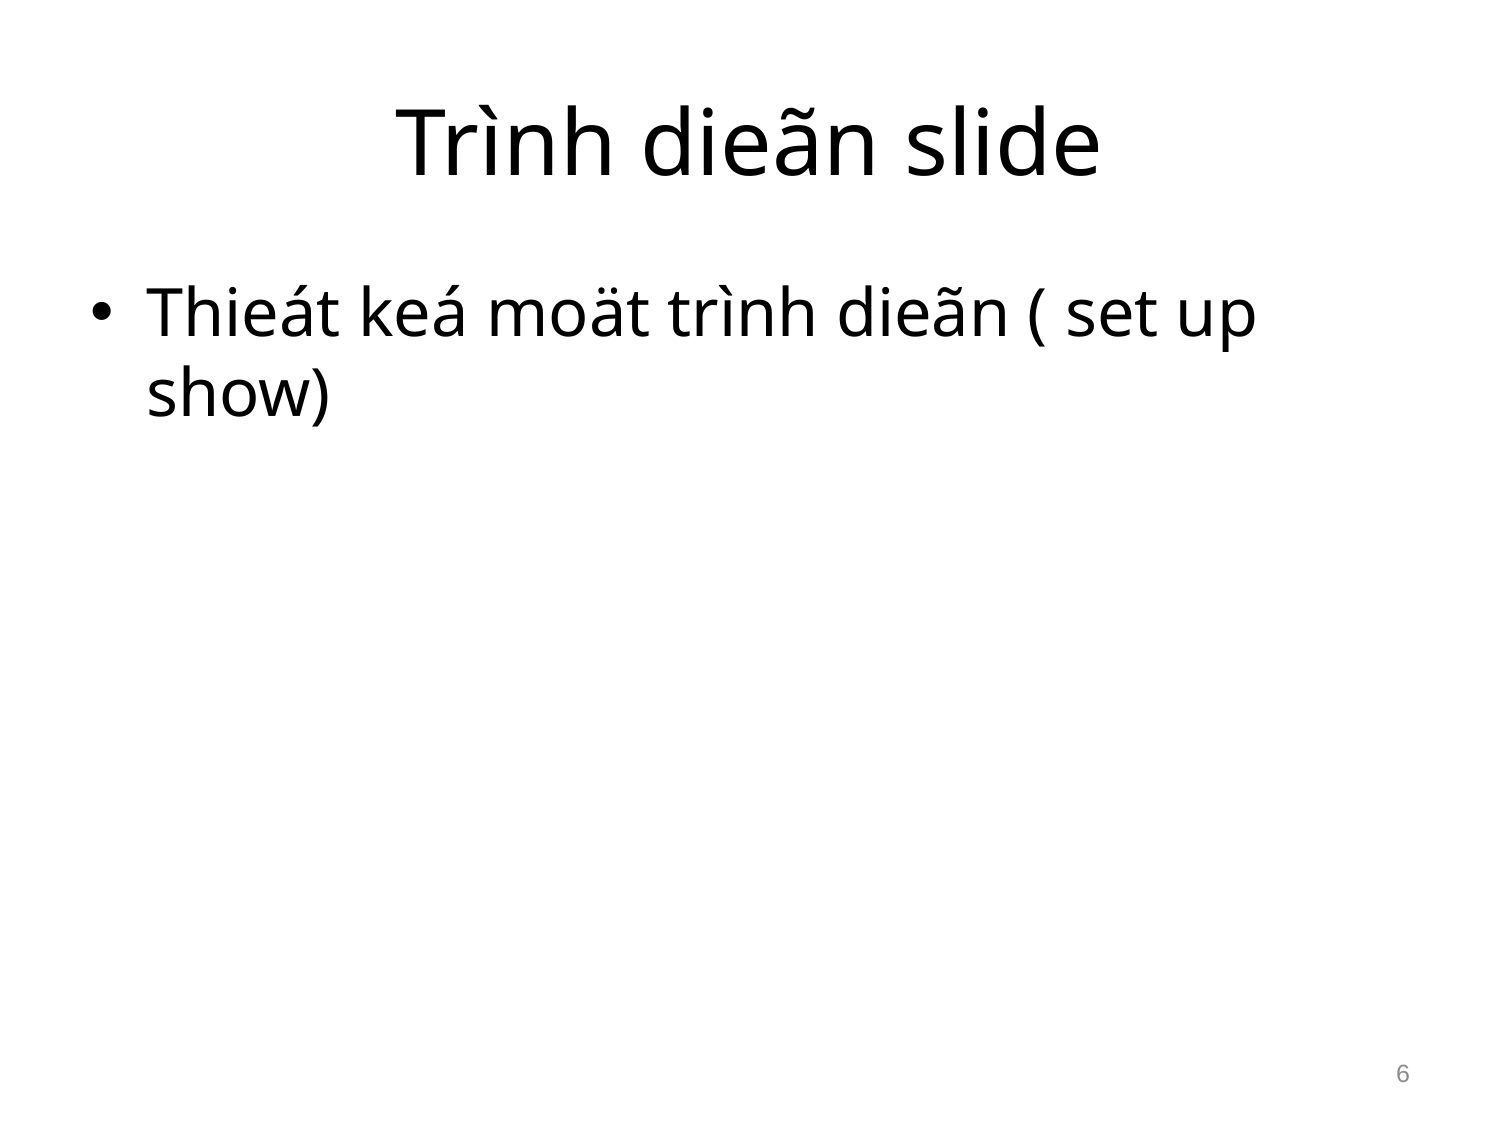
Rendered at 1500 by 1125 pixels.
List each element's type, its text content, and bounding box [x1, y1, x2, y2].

slide_number 6 [1074, 1042, 1425, 1103]
title Trình dieãn slide [75, 45, 1425, 233]
list Thieát keá moät trình dieãn ( set up show) [75, 262, 1425, 1005]
